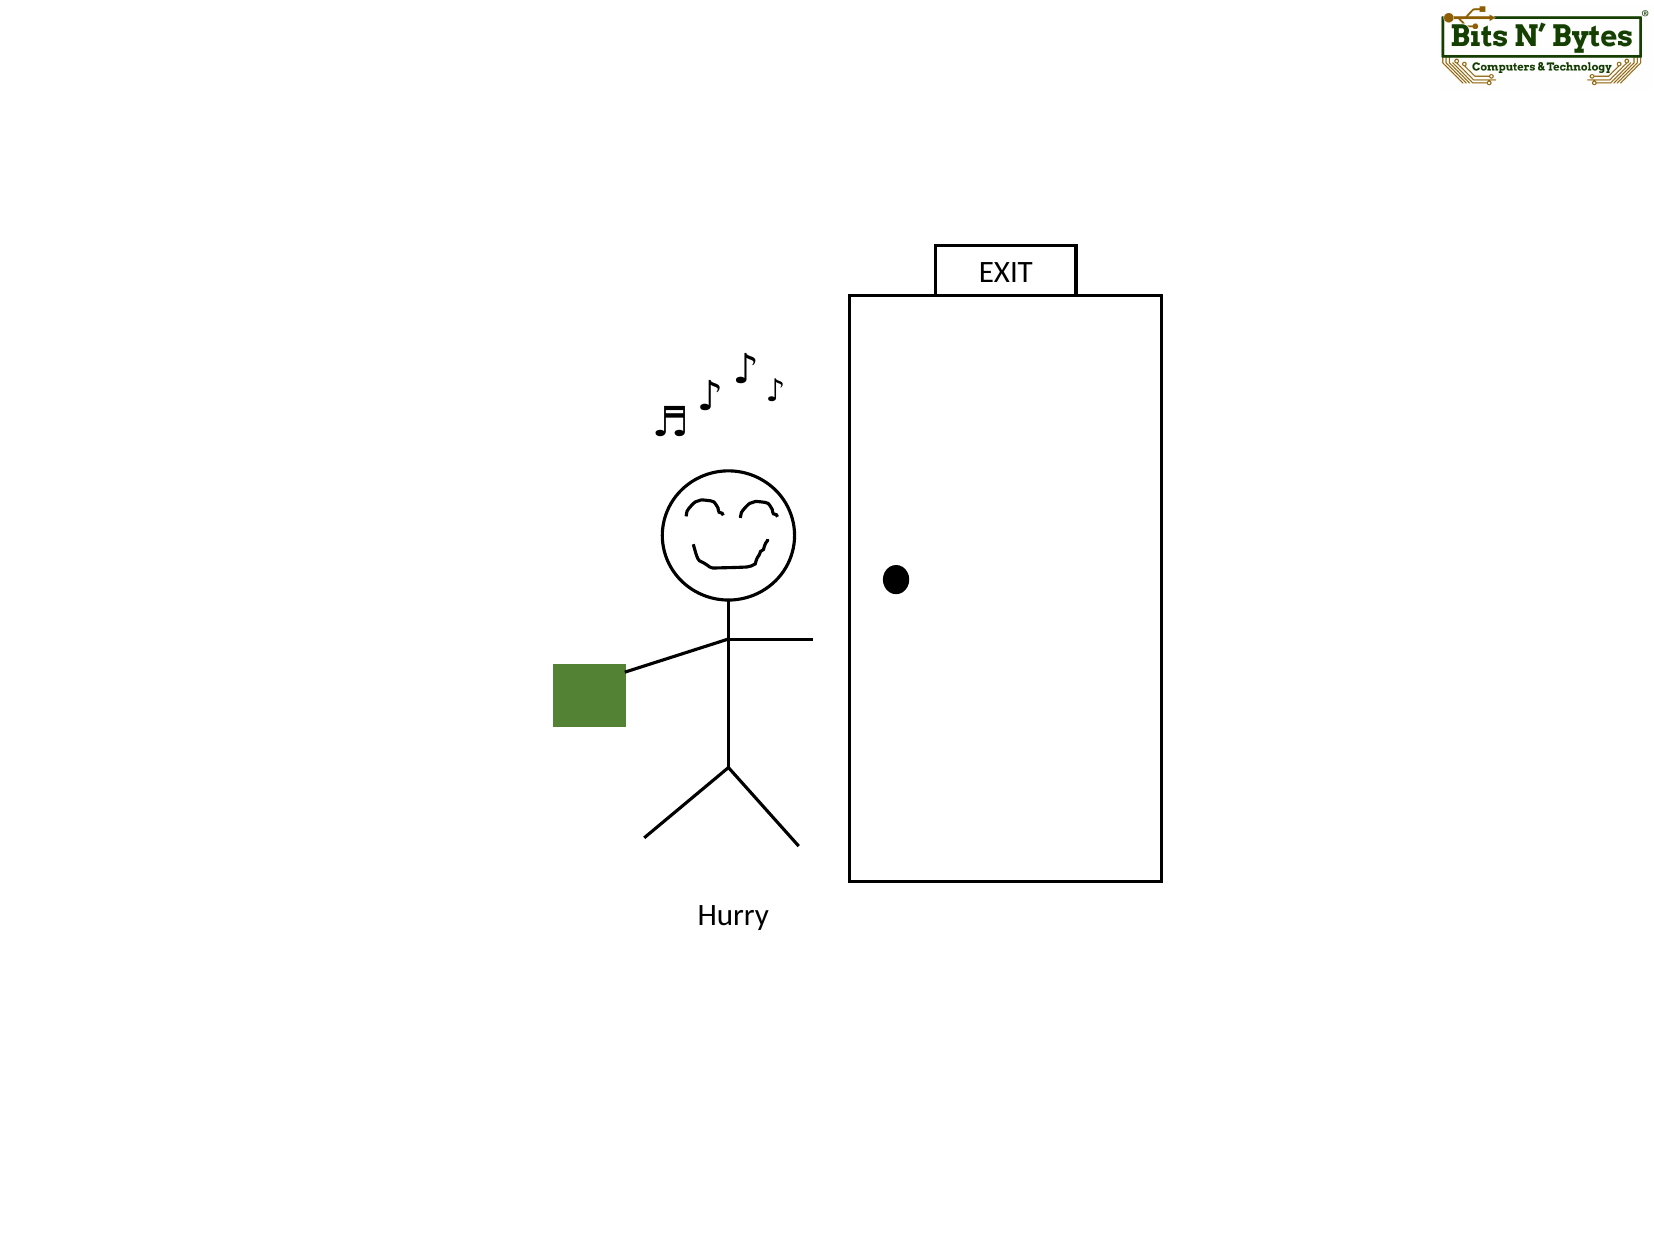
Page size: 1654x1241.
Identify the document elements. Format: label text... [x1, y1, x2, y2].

text_box [661, 469, 796, 602]
text_box Hurry [682, 887, 799, 940]
text_box [685, 498, 725, 517]
text_box [692, 539, 769, 570]
text_box [553, 664, 626, 727]
text_box [882, 565, 910, 595]
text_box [644, 767, 728, 838]
text_box [739, 500, 779, 519]
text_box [624, 639, 728, 673]
text_box EXIT [934, 244, 1077, 296]
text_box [728, 767, 799, 846]
text_box ♪ [750, 362, 801, 415]
text_box ♪ [717, 334, 774, 399]
text_box ♬ [637, 387, 681, 453]
picture [1440, 5, 1654, 91]
text_box ♪ [682, 361, 739, 426]
text_box [848, 294, 1163, 882]
